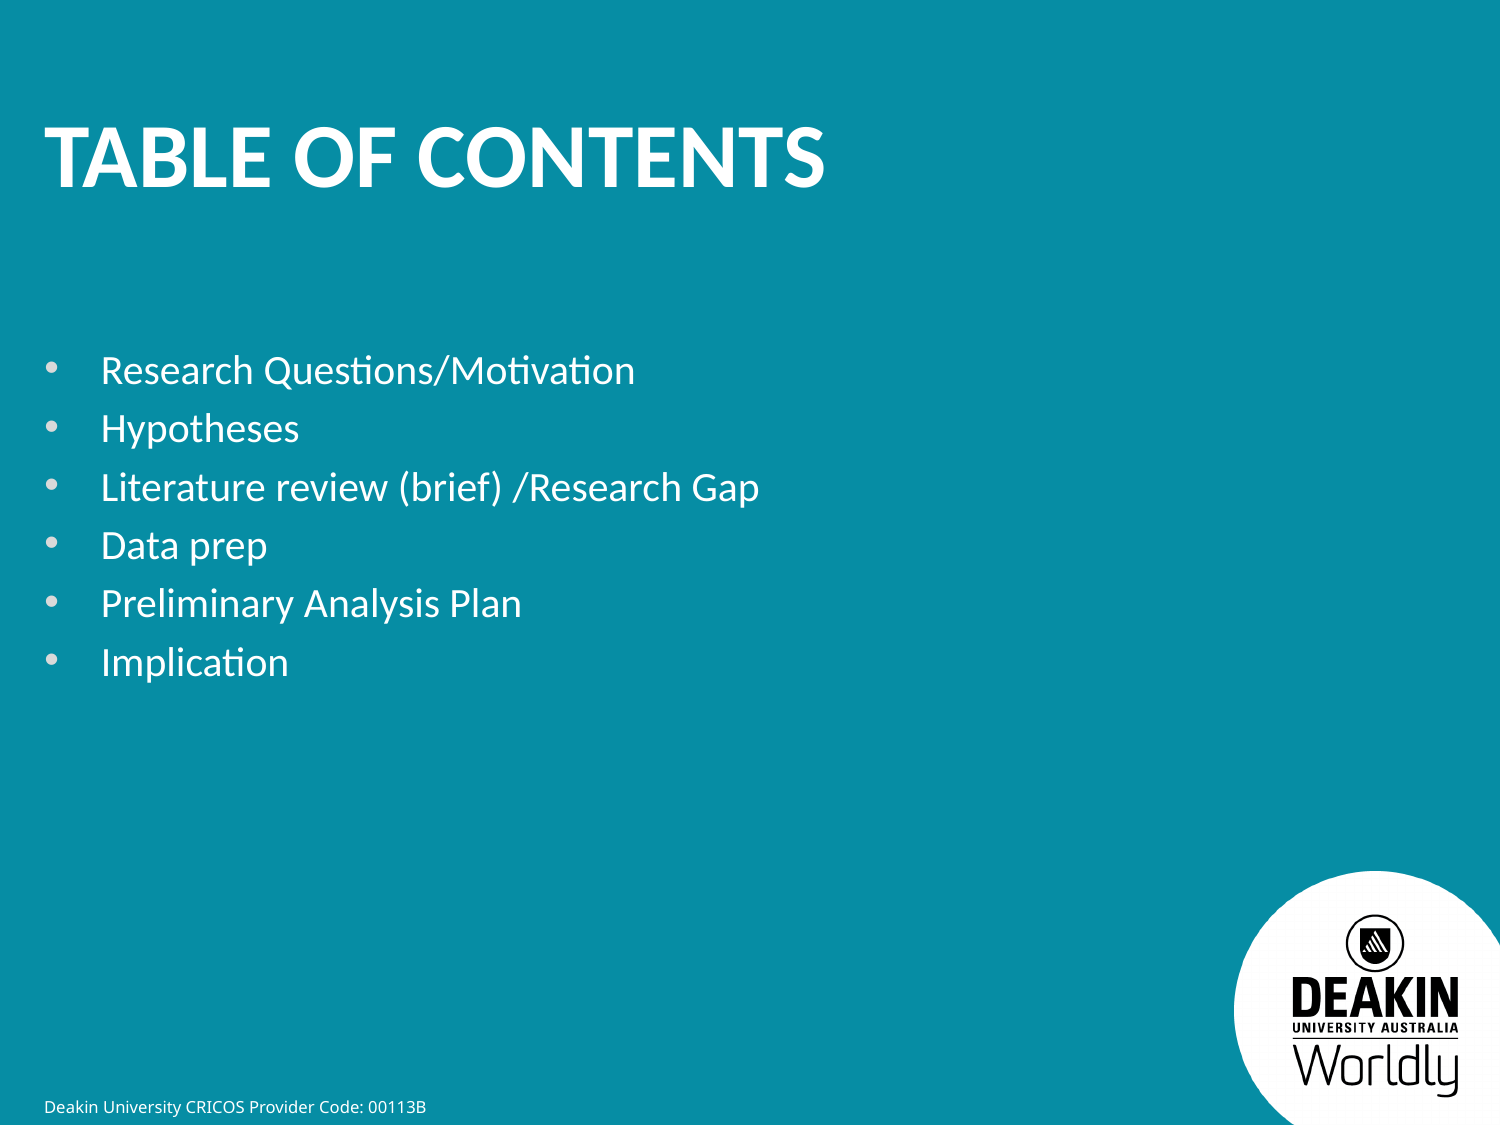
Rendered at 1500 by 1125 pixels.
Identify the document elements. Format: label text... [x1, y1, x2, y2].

list Table of Contents Research Questions/Motivation Hypotheses Literature review (brief) /Research Gap Data prep Preliminary Analysis Plan Implication [29, 88, 1353, 906]
picture [1234, 871, 1500, 1125]
